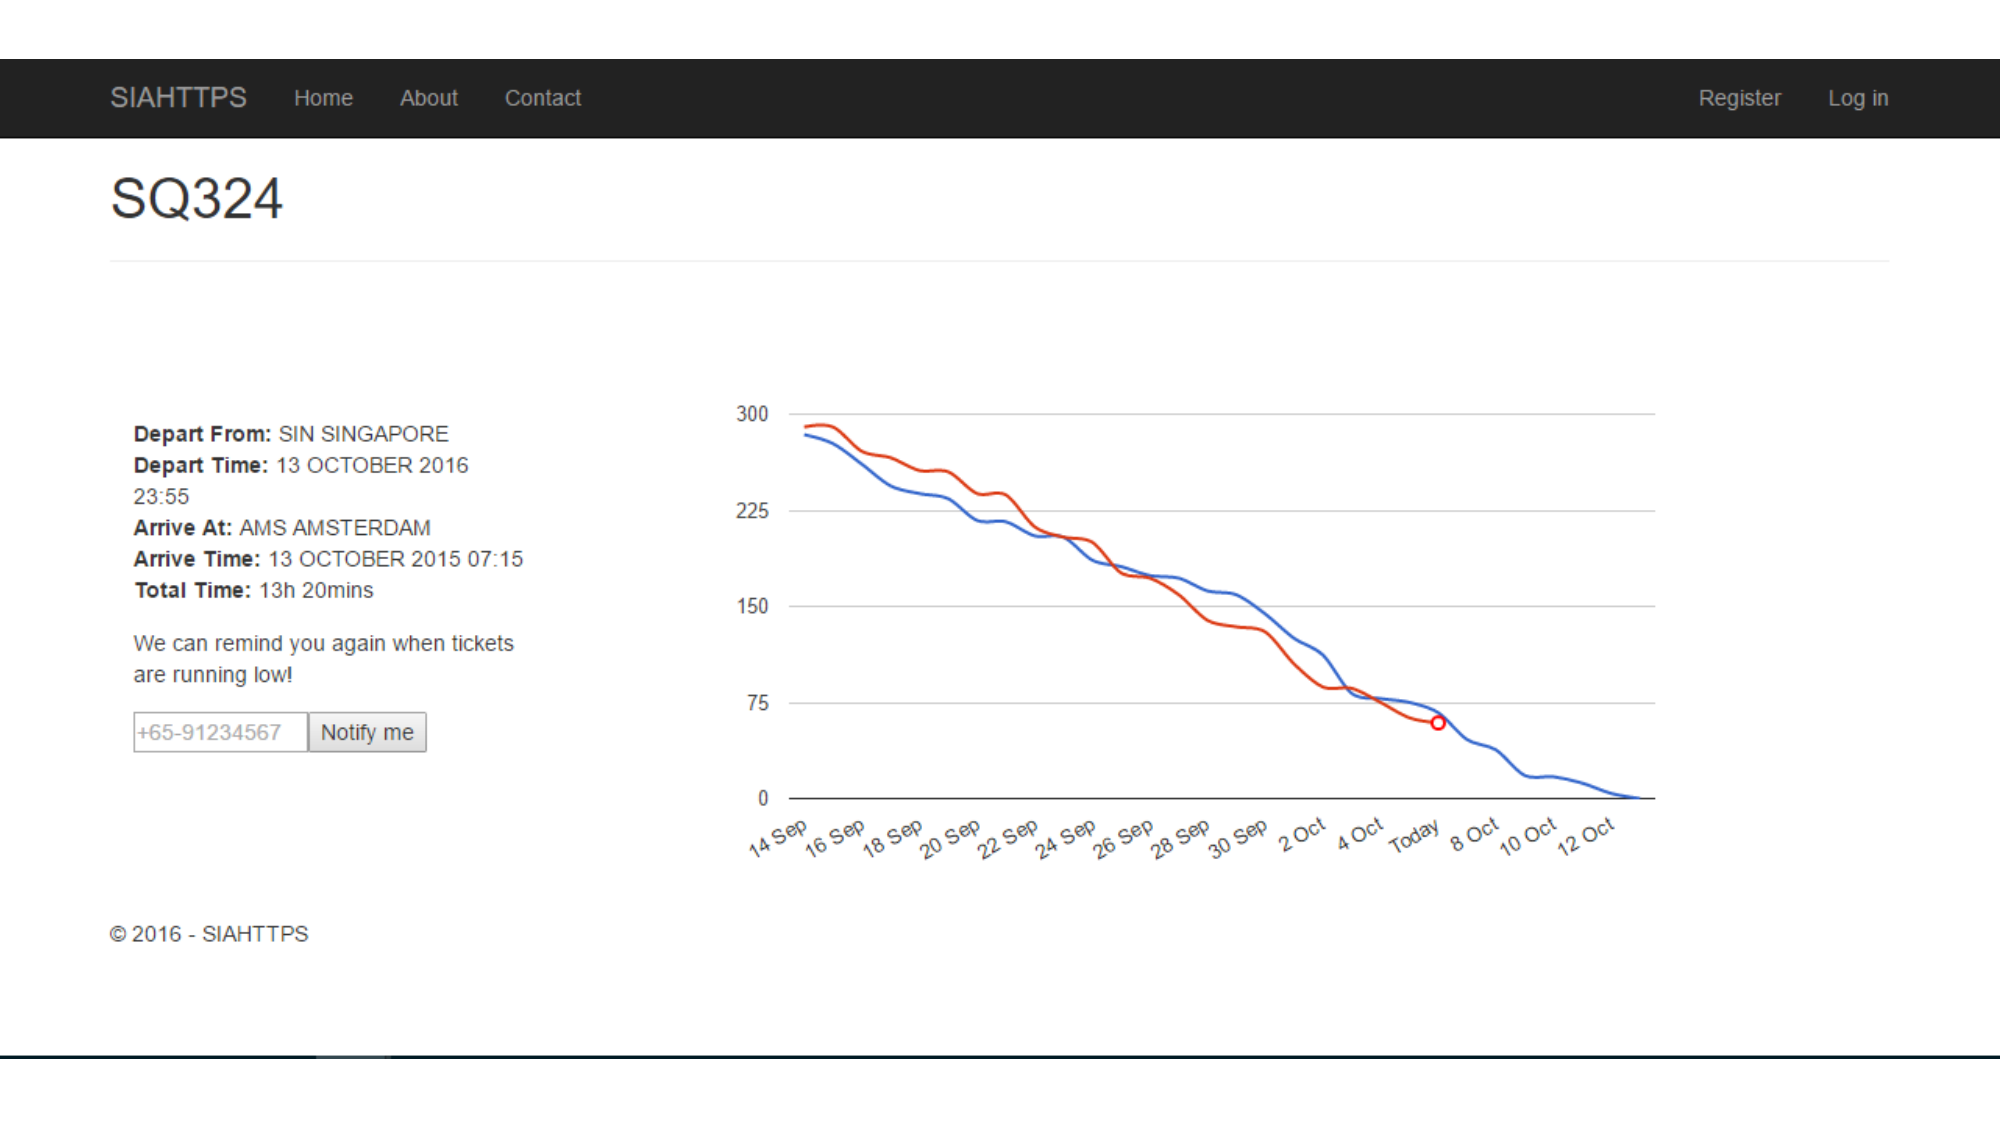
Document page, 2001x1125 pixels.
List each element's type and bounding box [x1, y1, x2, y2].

list [0, 59, 2000, 1059]
